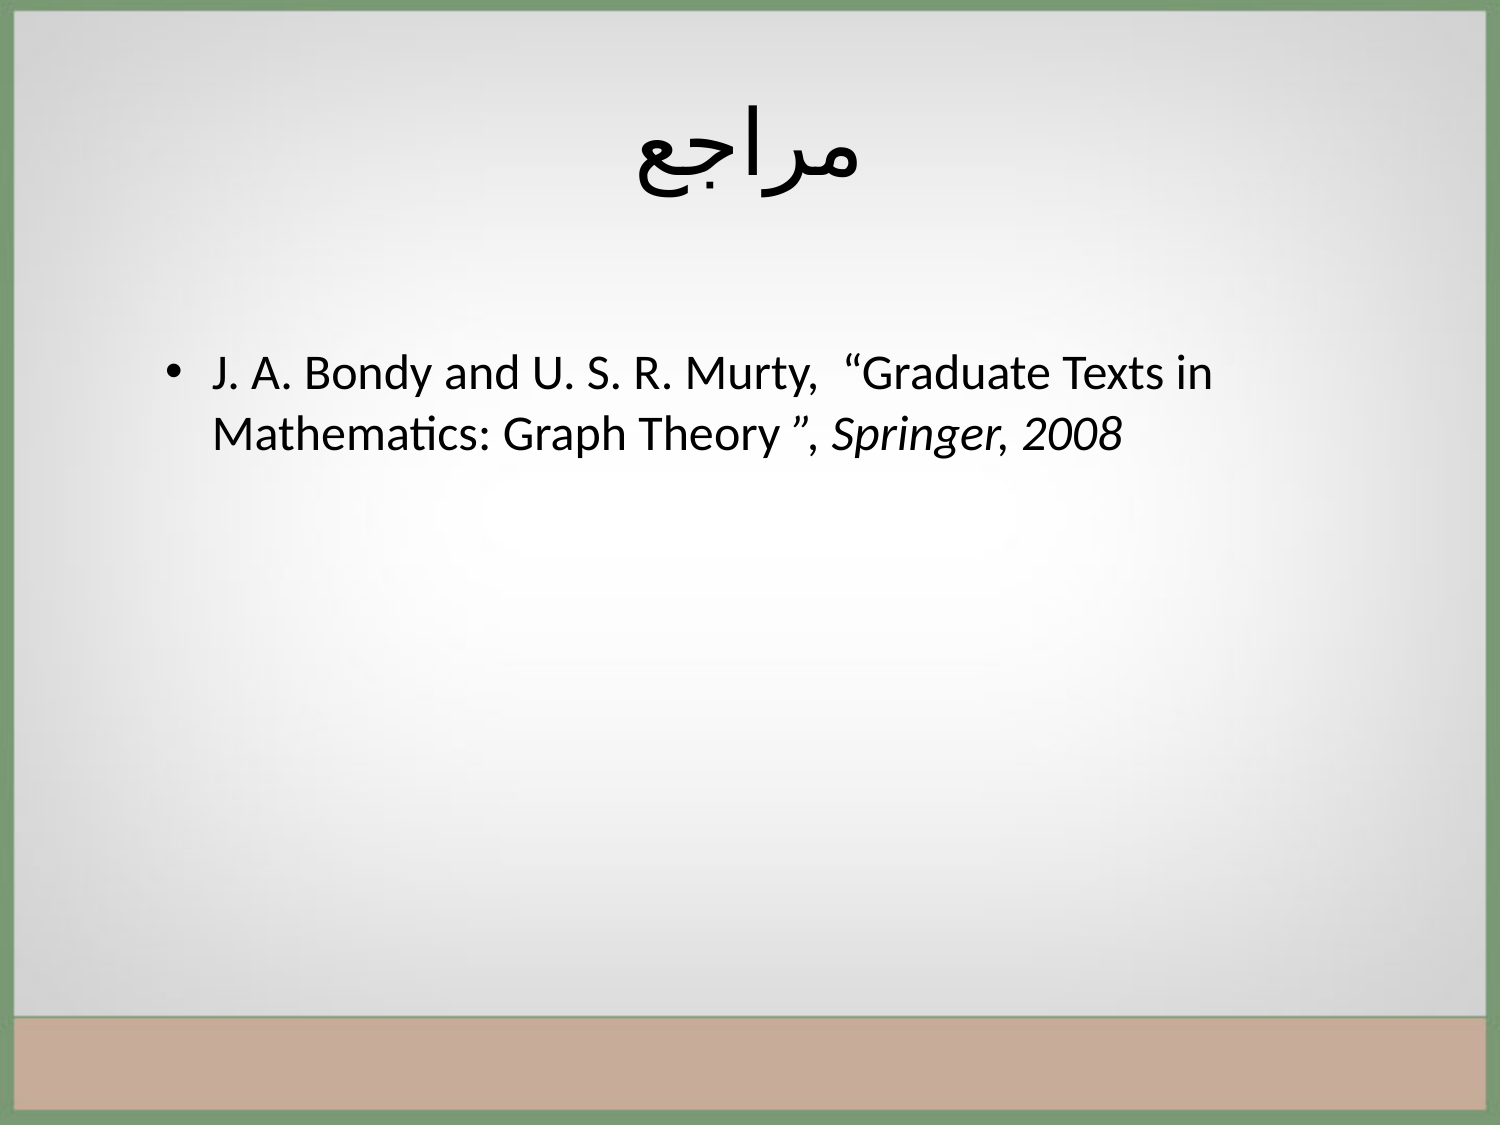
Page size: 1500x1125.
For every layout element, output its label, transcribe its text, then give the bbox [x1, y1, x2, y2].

title مراجع [75, 45, 1425, 233]
list J. A. Bondy and U. S. R. Murty, “Graduate Texts in Mathematics: Graph Theory ”, Springer, 2008 [75, 262, 1425, 1005]
picture [0, 0, 1500, 1125]
